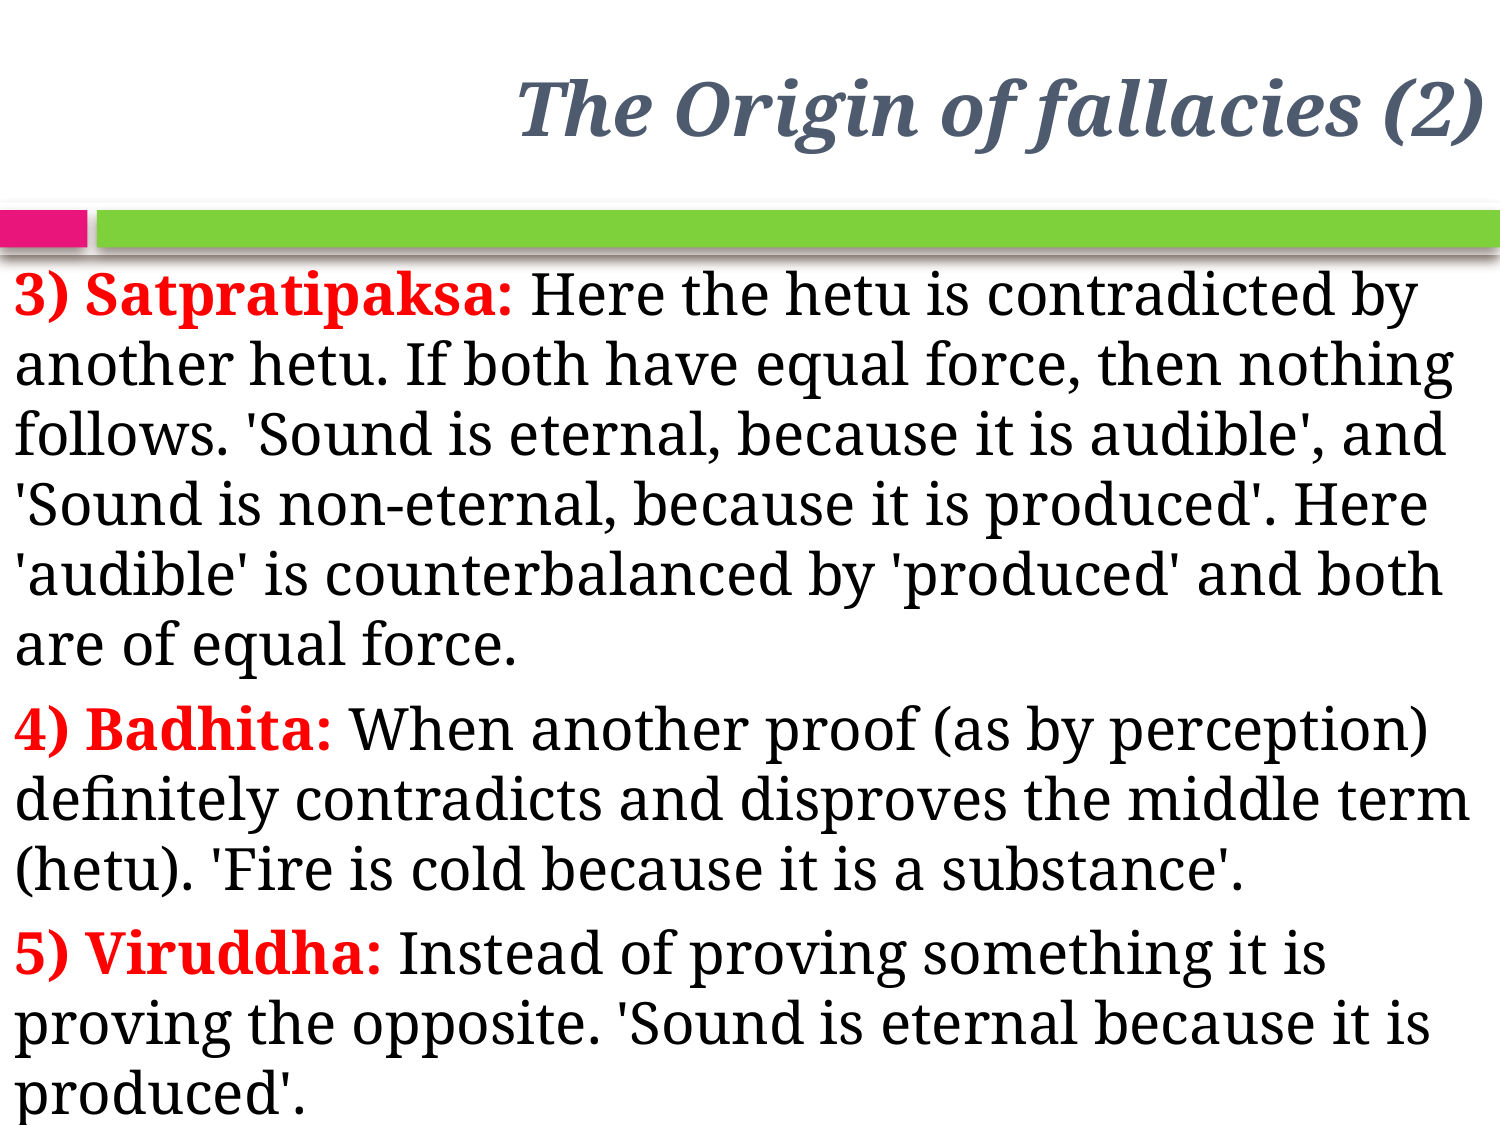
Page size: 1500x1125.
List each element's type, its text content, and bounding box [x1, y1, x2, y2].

title The Origin of fallacies (2) [0, 0, 1500, 213]
list 3) Satpratipaksa: Here the hetu is contradicted by another hetu. If both have equal force, then nothing follows. 'Sound is eternal, because it is audible', and 'Sound is non-eternal, because it is produced'. Here 'audible' is counterbalanced by 'produced' and both are of equal force. 4) Badhita: When another proof (as by perception) definitely contradicts and disproves the middle term (hetu). 'Fire is cold because it is a substance'. 5) Viruddha: Instead of proving something it is proving the opposite. 'Sound is eternal because it is produced'. [0, 249, 1500, 1125]
